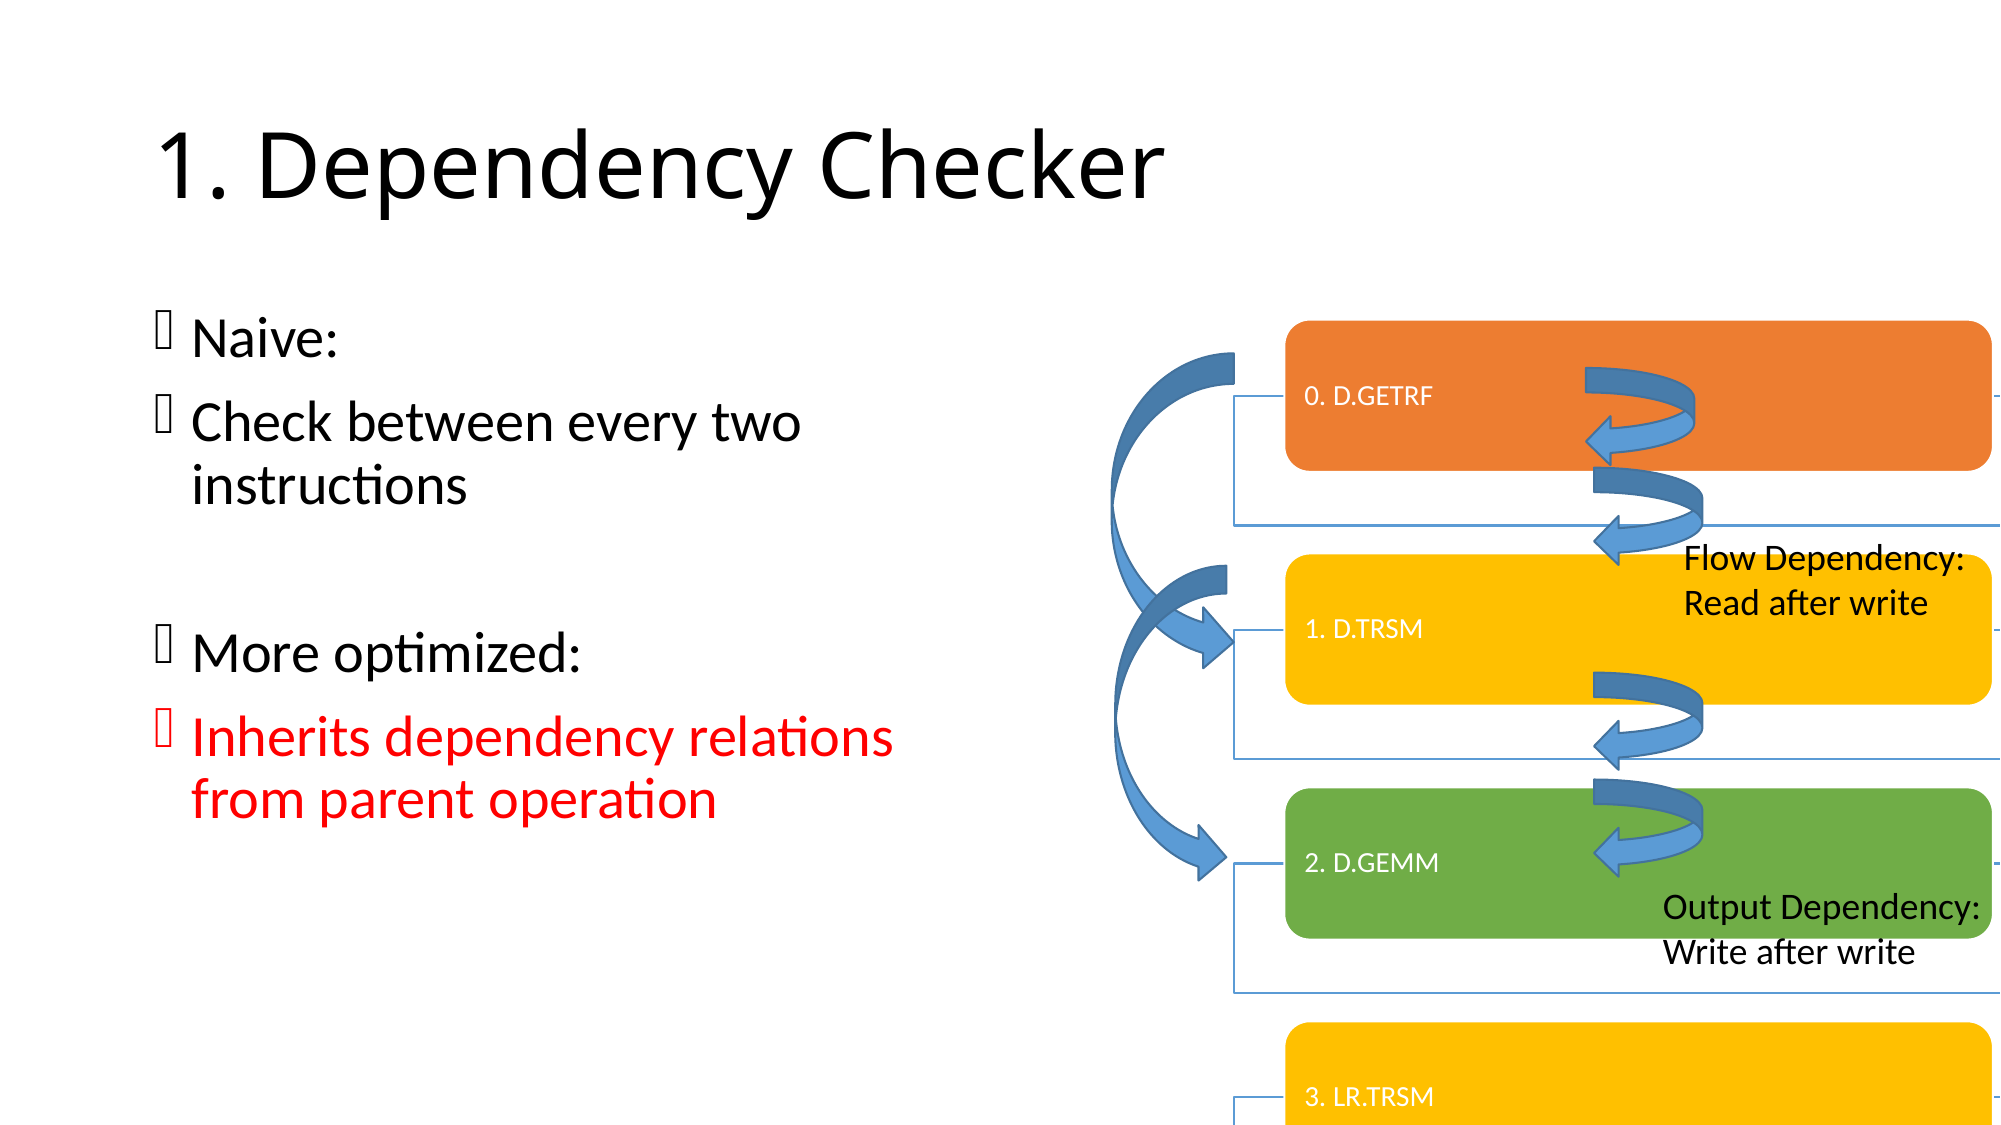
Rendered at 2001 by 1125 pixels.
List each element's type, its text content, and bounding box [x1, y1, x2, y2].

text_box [1111, 277, 1703, 928]
text_box Flow Dependency: Read after write [1703, 525, 2000, 630]
list Naive: Check between every two instructions More optimized: Inherits dependency relations from parent operation [138, 299, 967, 1014]
title 1. Dependency Checker [138, 60, 1864, 278]
text_box Output Dependency: Write after write [1648, 874, 2000, 980]
